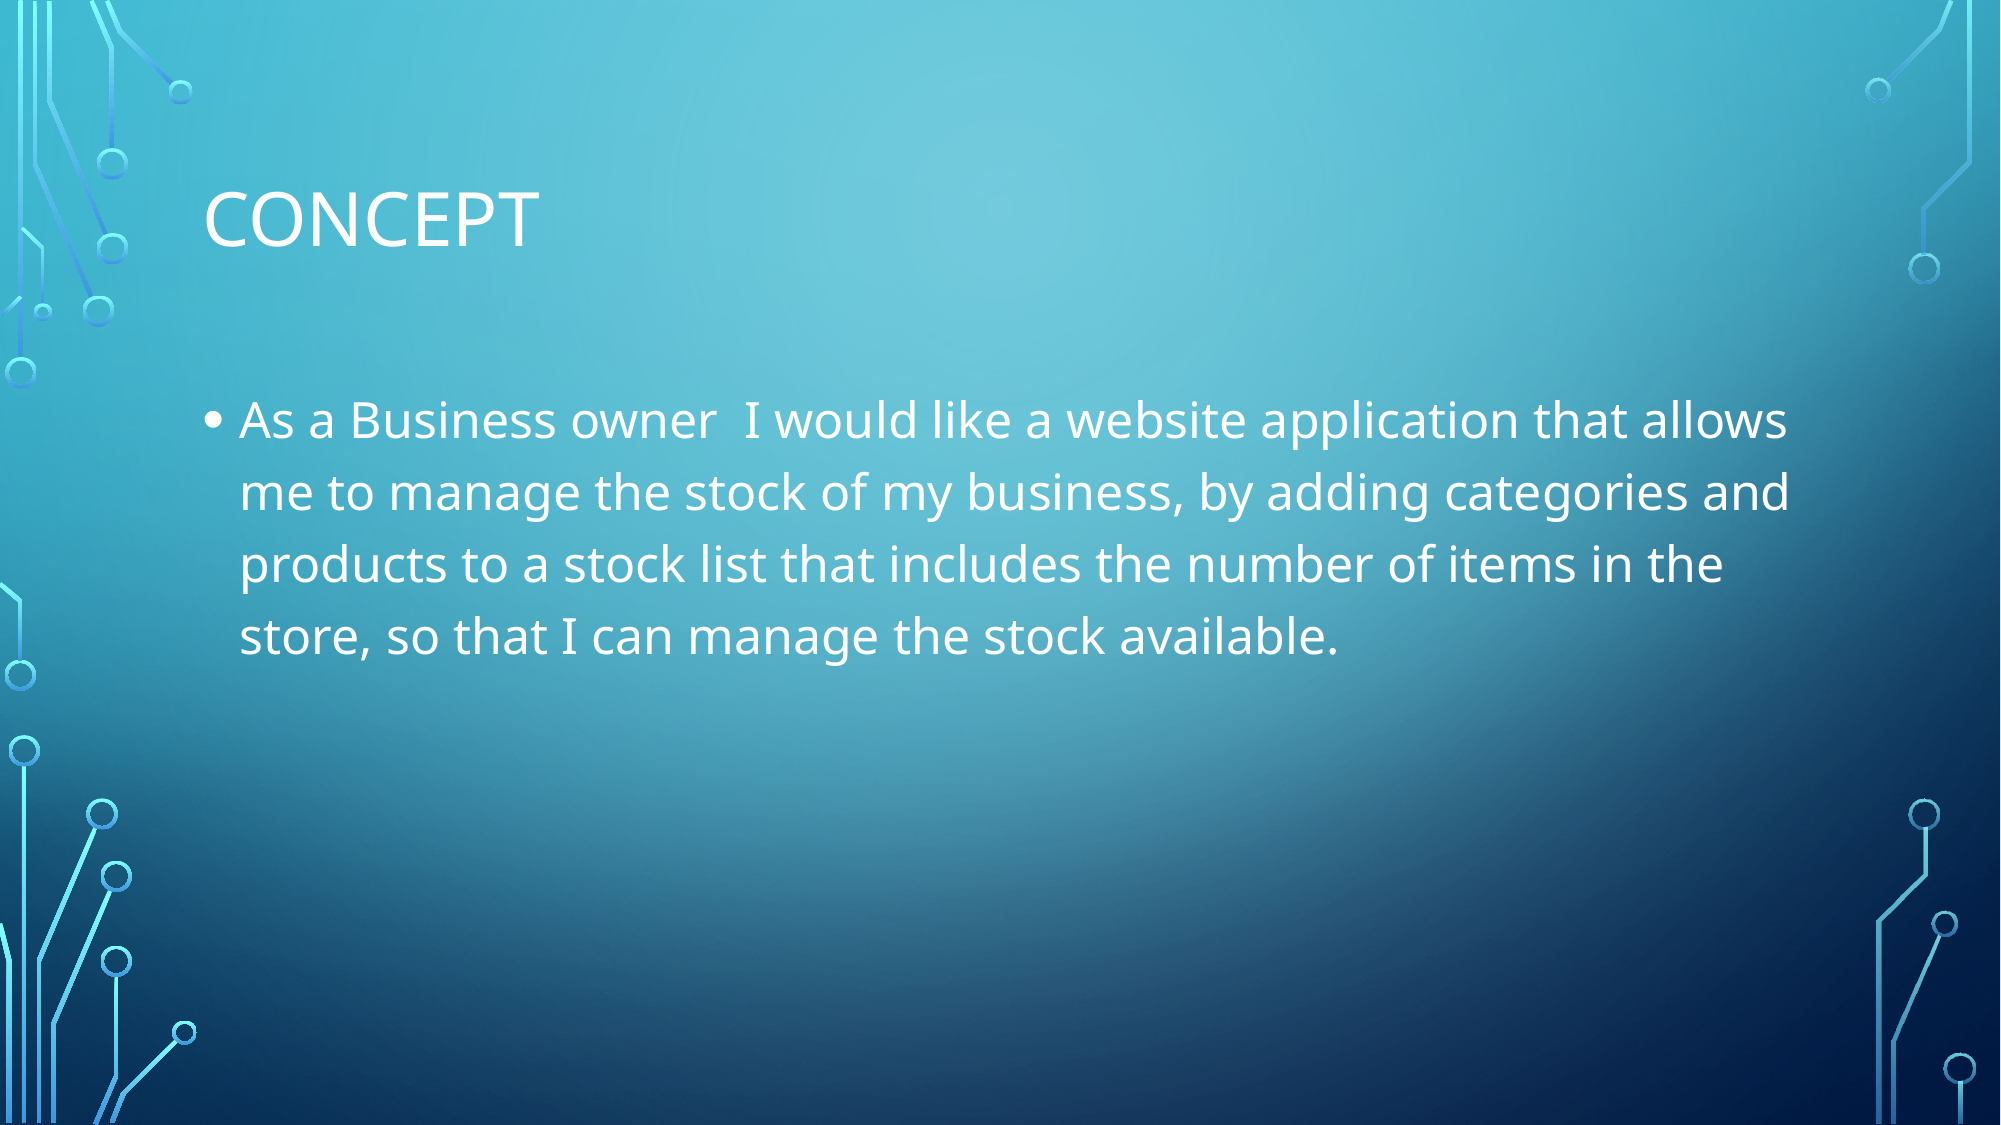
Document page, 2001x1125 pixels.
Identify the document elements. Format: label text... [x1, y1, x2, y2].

list As a Business owner I would like a website application that allows me to manage the stock of my business, by adding categories and products to a stock list that includes the number of items in the store, so that I can manage the stock available. [187, 369, 1813, 950]
title Concept [187, 101, 1813, 344]
